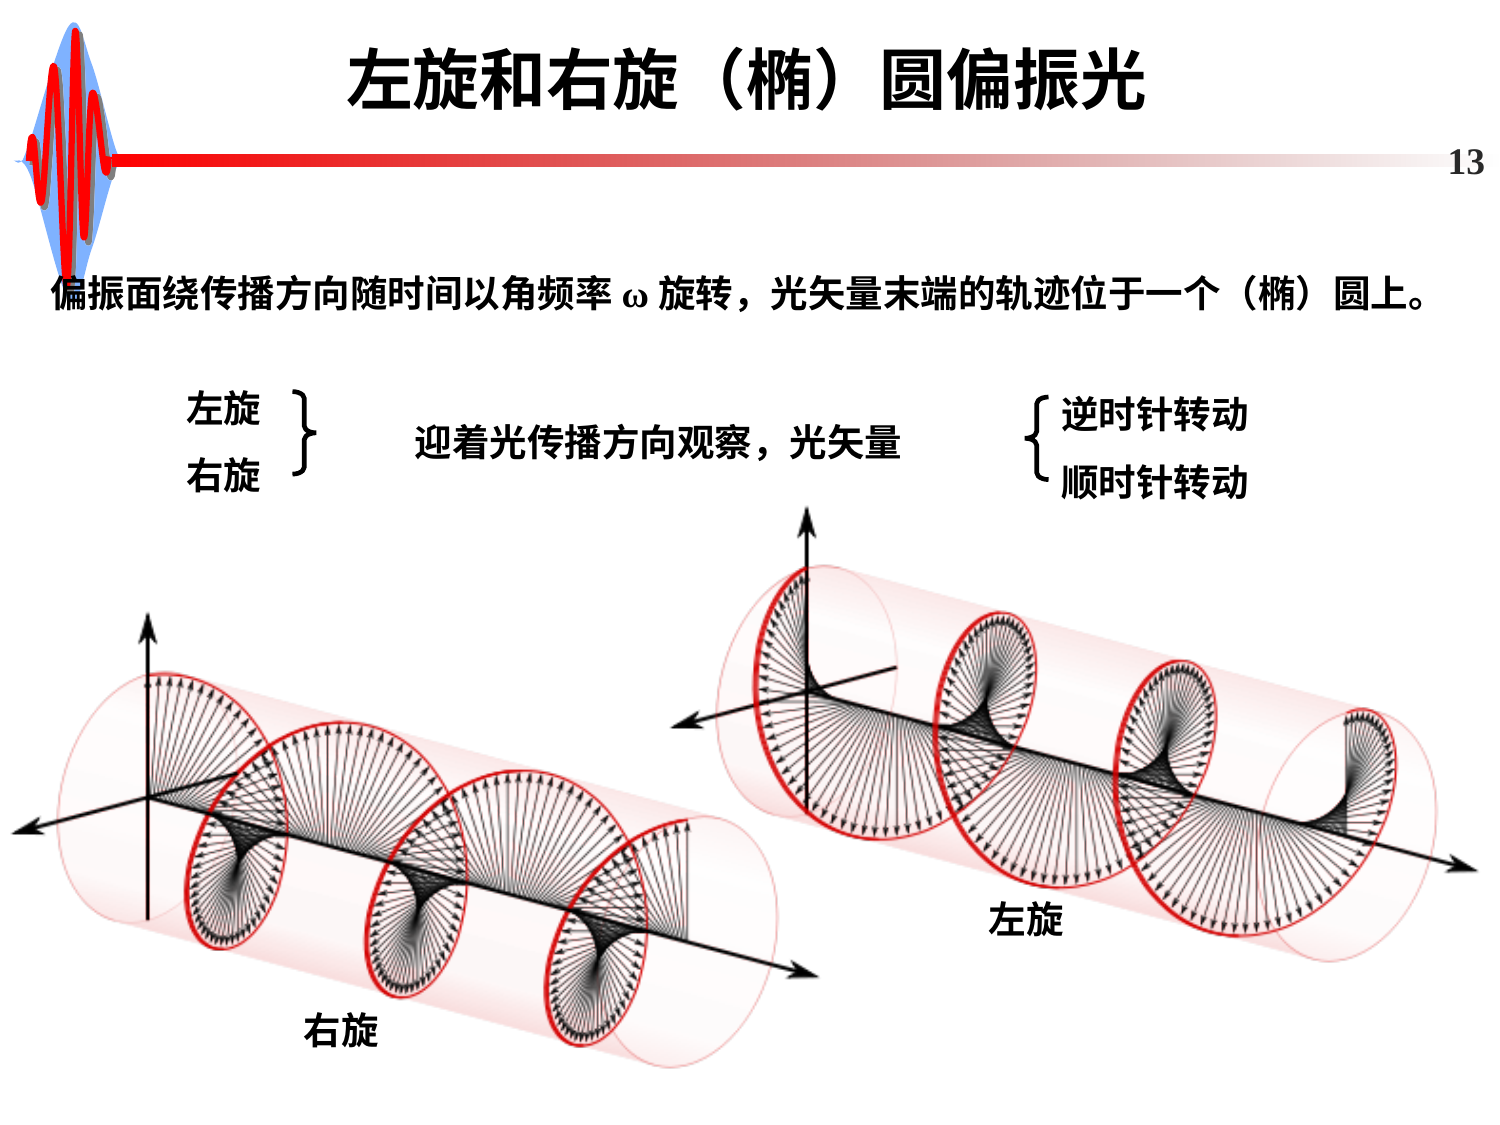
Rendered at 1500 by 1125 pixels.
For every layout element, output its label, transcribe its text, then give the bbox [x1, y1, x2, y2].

text_box 偏振面绕传播方向随时间以角频率ω旋转，光矢量末端的轨迹位于一个（椭）圆上。 [35, 239, 1465, 322]
text_box 迎着光传播方向观察，光矢量 [399, 388, 918, 472]
title 左旋和右旋（椭）圆偏振光 [159, 19, 1334, 137]
text_box 左旋 右旋 [171, 354, 277, 505]
text_box [292, 391, 317, 475]
text_box 逆时针转动 顺时针转动 [1046, 361, 1264, 489]
text_box [1024, 397, 1046, 480]
picture [0, 491, 1492, 1089]
slide_number 13 [1370, 142, 1500, 178]
